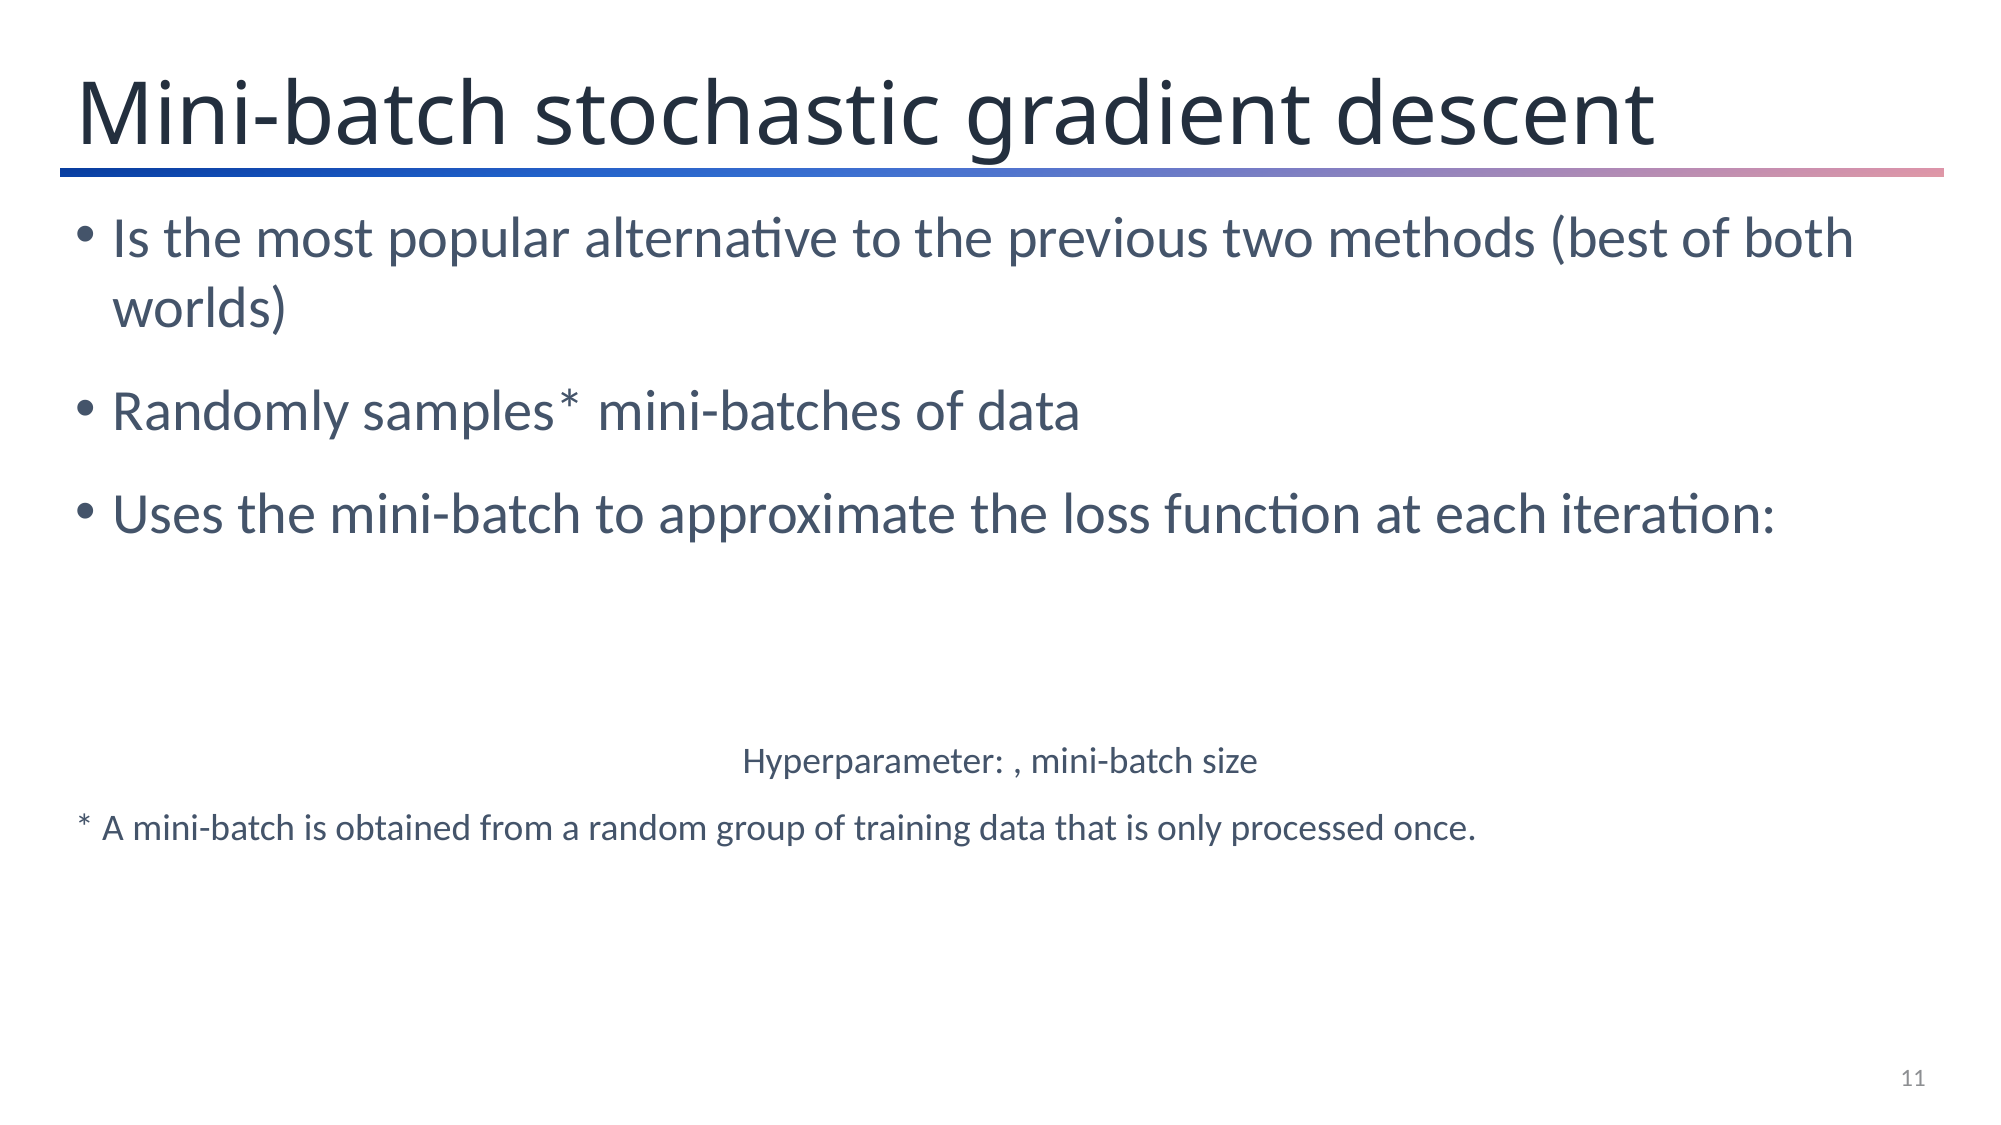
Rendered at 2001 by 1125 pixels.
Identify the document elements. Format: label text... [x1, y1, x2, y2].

picture [60, 168, 1944, 177]
slide_number 11 [1861, 1057, 1941, 1095]
title Mini-batch stochastic gradient descent [60, 49, 1941, 170]
